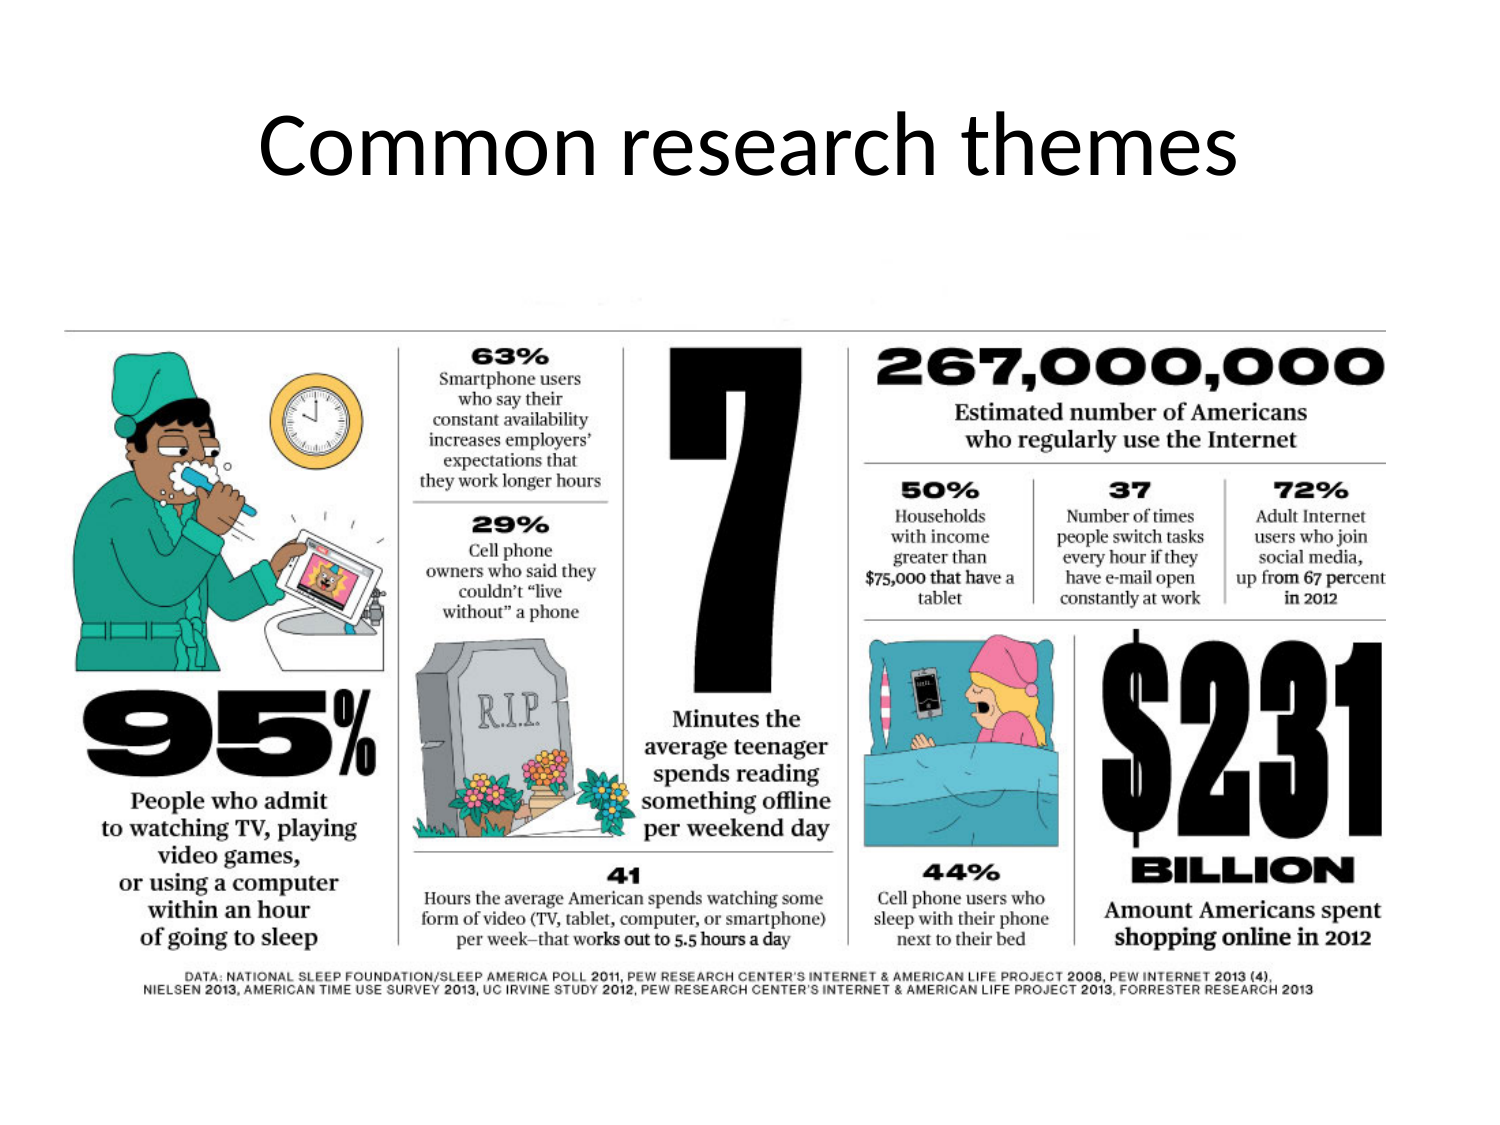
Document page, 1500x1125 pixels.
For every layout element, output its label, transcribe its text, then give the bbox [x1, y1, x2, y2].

title Common research themes [75, 45, 1425, 233]
picture [64, 231, 1386, 1015]
